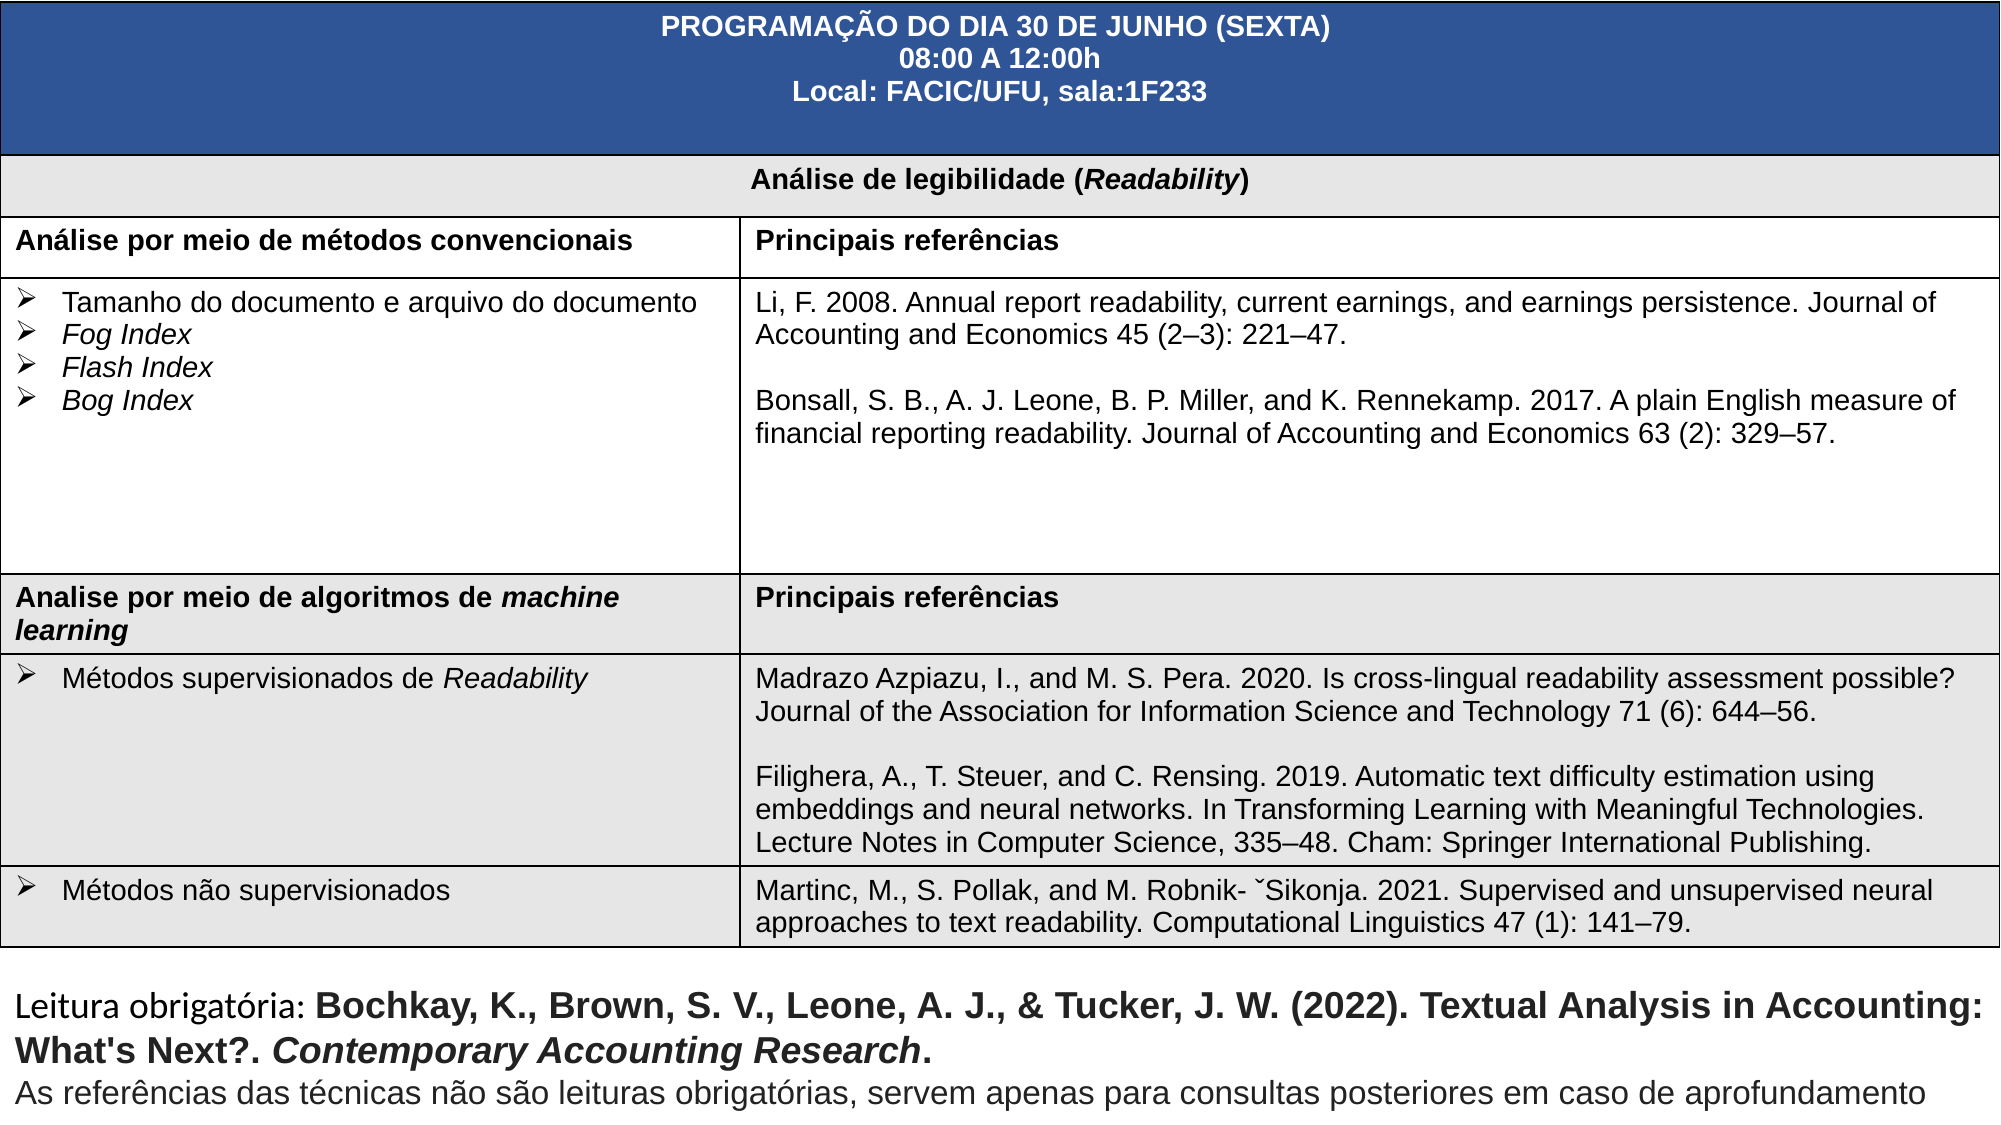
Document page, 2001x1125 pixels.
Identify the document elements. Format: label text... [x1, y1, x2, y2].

table_cell Analise por meio de algoritmos de machine learning [1, 575, 739, 653]
table_cell Métodos não supervisionados [1, 867, 739, 946]
table_cell Métodos supervisionados de Readability [1, 655, 739, 865]
table_cell Martinc, M., S. Pollak, and M. Robnik- ˇSikonja. 2021. Supervised and unsupervised neural approaches to text readability. Computational Linguistics 47 (1): 141–79. [741, 867, 1999, 946]
text_box Leitura obrigatória: Bochkay, K., Brown, S. V., Leone, A. J., & Tucker, J. W. (2022). Textual Analysis in Accounting: What's Next?. Contemporary Accounting Research. As referências das técnicas não são leituras obrigatórias, servem apenas para consultas posteriores em caso de aprofundamento [0, 973, 2000, 1119]
table_cell Análise por meio de métodos convencionais [1, 218, 739, 277]
table_cell Li, F. 2008. Annual report readability, current earnings, and earnings persistence. Journal of Accounting and Economics 45 (2–3): 221–47. Bonsall, S. B., A. J. Leone, B. P. Miller, and K. Rennekamp. 2017. A plain English measure of ﬁnancial reporting readability. Journal of Accounting and Economics 63 (2): 329–57. [741, 279, 1999, 573]
table_header PROGRAMAÇÃO DO DIA 30 DE JUNHO (SEXTA) 08:00 A 12:00h Local: FACIC/UFU, sala:1F233 [1, 3, 1999, 154]
table_cell Madrazo Azpiazu, I., and M. S. Pera. 2020. Is cross-lingual readability assessment possible? Journal of the Association for Information Science and Technology 71 (6): 644–56. Filighera, A., T. Steuer, and C. Rensing. 2019. Automatic text difﬁculty estimation using embeddings and neural networks. In Transforming Learning with Meaningful Technologies. Lecture Notes in Computer Science, 335–48. Cham: Springer International Publishing. [741, 655, 1999, 865]
table_cell Principais referências [741, 218, 1999, 277]
table_cell Tamanho do documento e arquivo do documento Fog Index Flash Index Bog Index [1, 279, 739, 573]
table_cell Principais referências [741, 575, 1999, 653]
table_cell Análise de legibilidade (Readability) [1, 156, 1999, 216]
